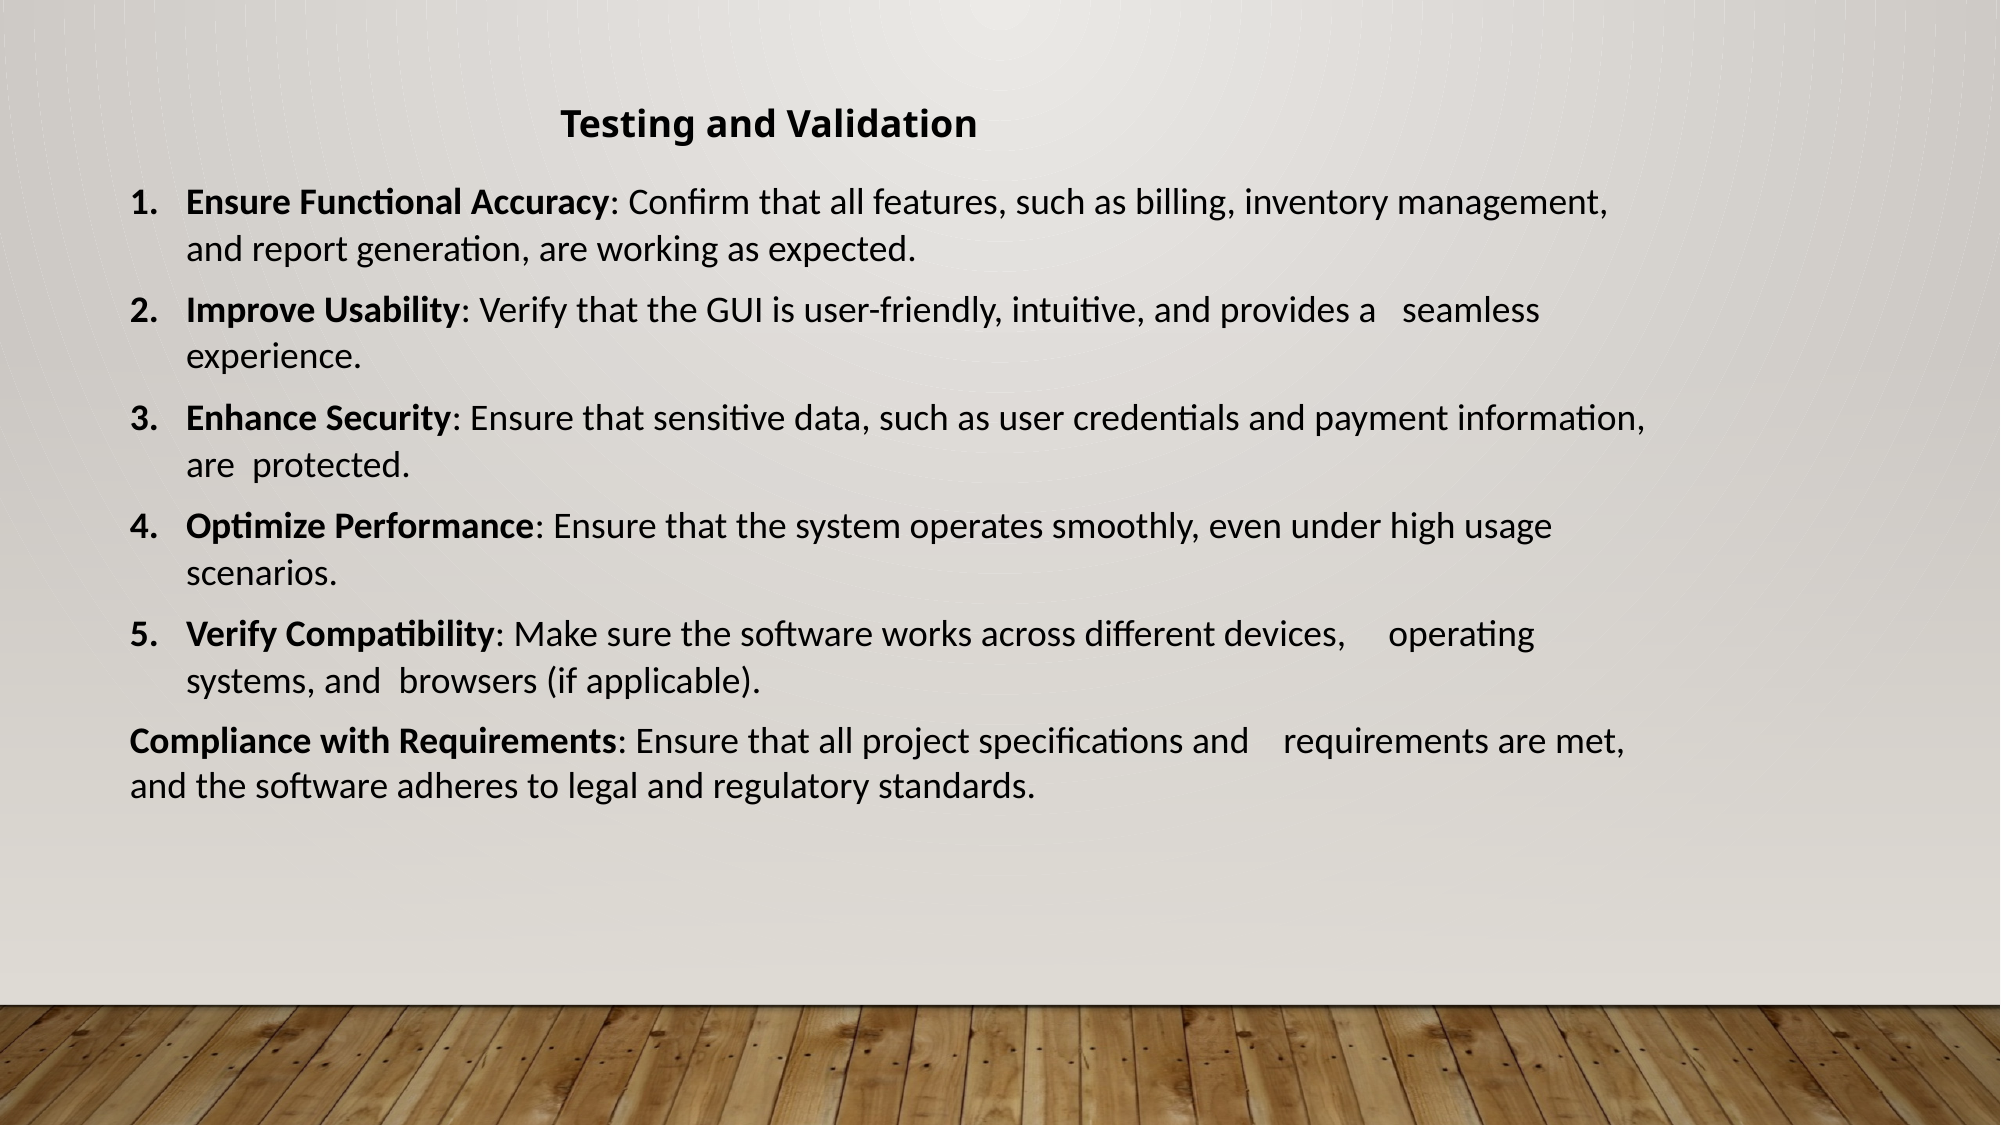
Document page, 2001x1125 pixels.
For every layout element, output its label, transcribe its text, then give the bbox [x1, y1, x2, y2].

text_box Ensure Functional Accuracy: Confirm that all features, such as billing, inventory management, and report generation, are working as expected. Improve Usability: Verify that the GUI is user-friendly, intuitive, and provides a seamless experience. Enhance Security: Ensure that sensitive data, such as user credentials and payment information, are protected. Optimize Performance: Ensure that the system operates smoothly, even under high usage scenarios. Verify Compatibility: Make sure the software works across different devices, operating systems, and browsers (if applicable). Compliance with Requirements: Ensure that all project specifications and requirements are met, and the software adheres to legal and regulatory standards. [114, 167, 1698, 814]
text_box Testing and Validation [545, 92, 1546, 152]
picture [0, 1005, 2000, 1125]
